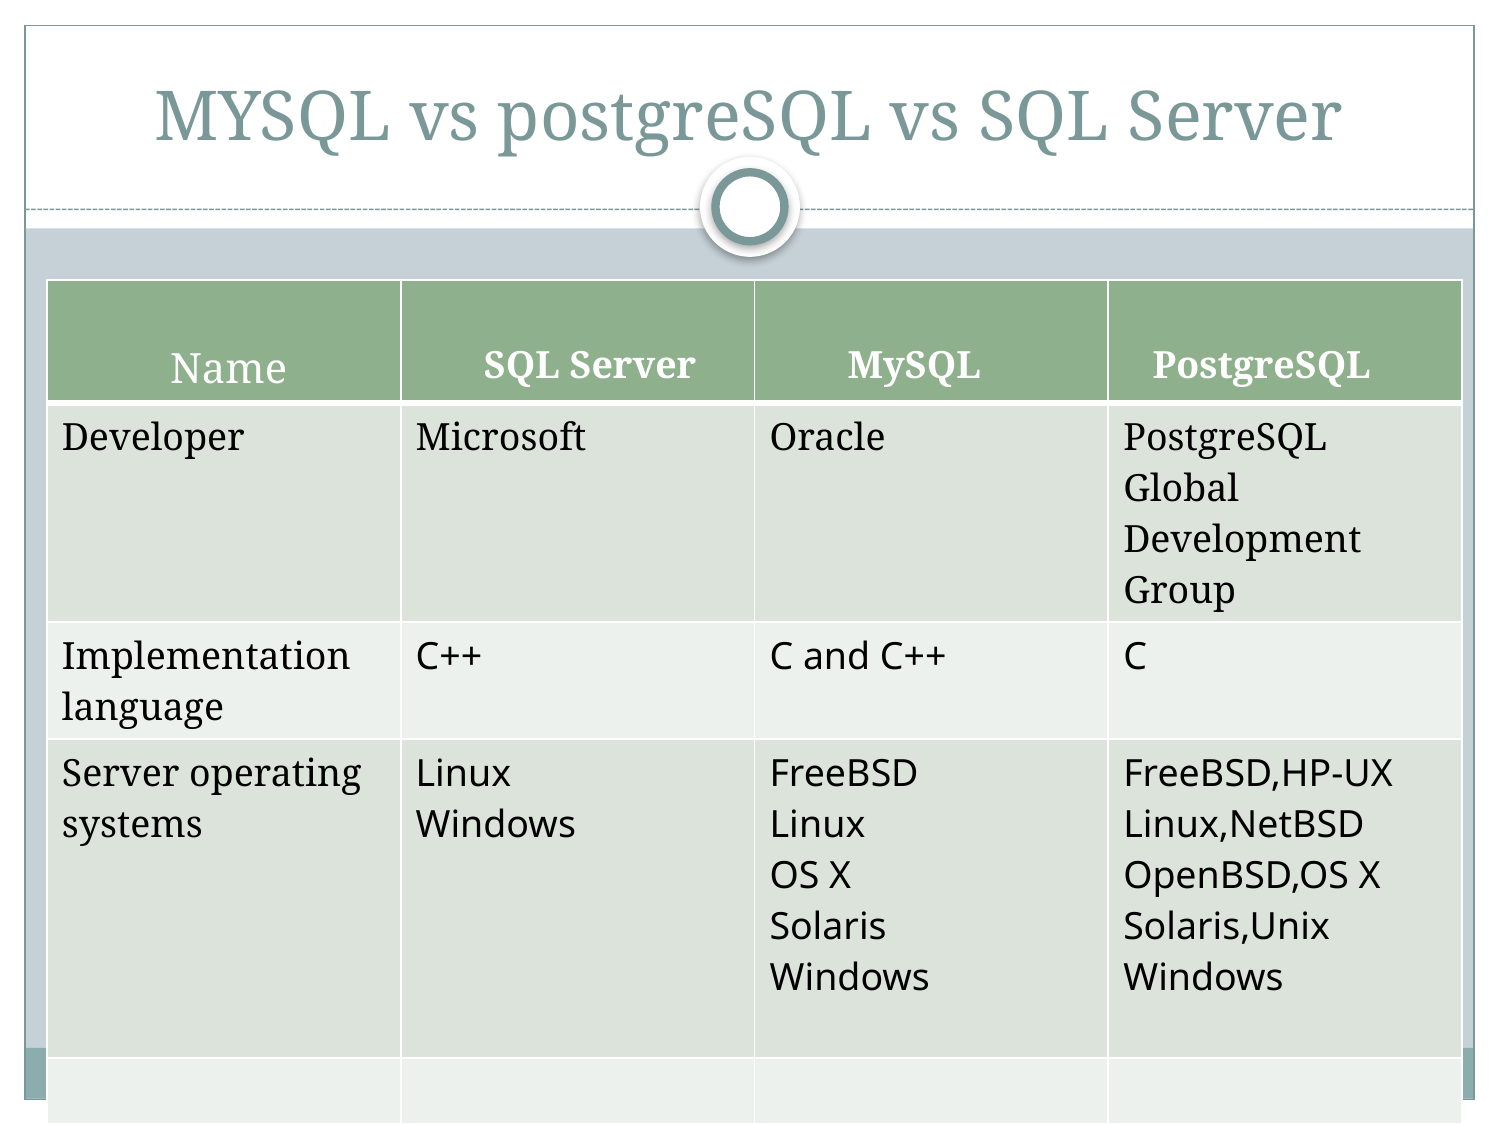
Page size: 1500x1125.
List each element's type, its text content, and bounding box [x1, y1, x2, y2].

title MYSQL vs postgreSQL vs SQL Server [49, 37, 1450, 162]
table_cell [1109, 1059, 1461, 1123]
table_cell [48, 1059, 400, 1123]
table_cell PostgreSQL Global Development Group [1109, 406, 1461, 621]
table_header PostgreSQL [1109, 281, 1461, 400]
table_cell C and C++ [755, 623, 1107, 738]
table_cell Microsoft [402, 406, 754, 621]
table_cell FreeBSD,HP-UX Linux,NetBSD OpenBSD,OS X Solaris,Unix Windows [1109, 740, 1461, 1057]
table_header SQL Server [402, 281, 754, 400]
table_cell FreeBSD Linux OS X Solaris Windows [755, 740, 1107, 1057]
table_cell C [1109, 623, 1461, 738]
table_cell C++ [402, 623, 754, 738]
table_header Name [48, 281, 400, 400]
table_cell Oracle [755, 406, 1107, 621]
table_cell Implementation language [48, 623, 400, 738]
table_cell Linux Windows [402, 740, 754, 1057]
table_cell Server operating systems [48, 740, 400, 1057]
table_cell [402, 1059, 754, 1123]
table_cell Developer [48, 406, 400, 621]
table_cell [755, 1059, 1107, 1123]
table_header MySQL [755, 281, 1107, 400]
